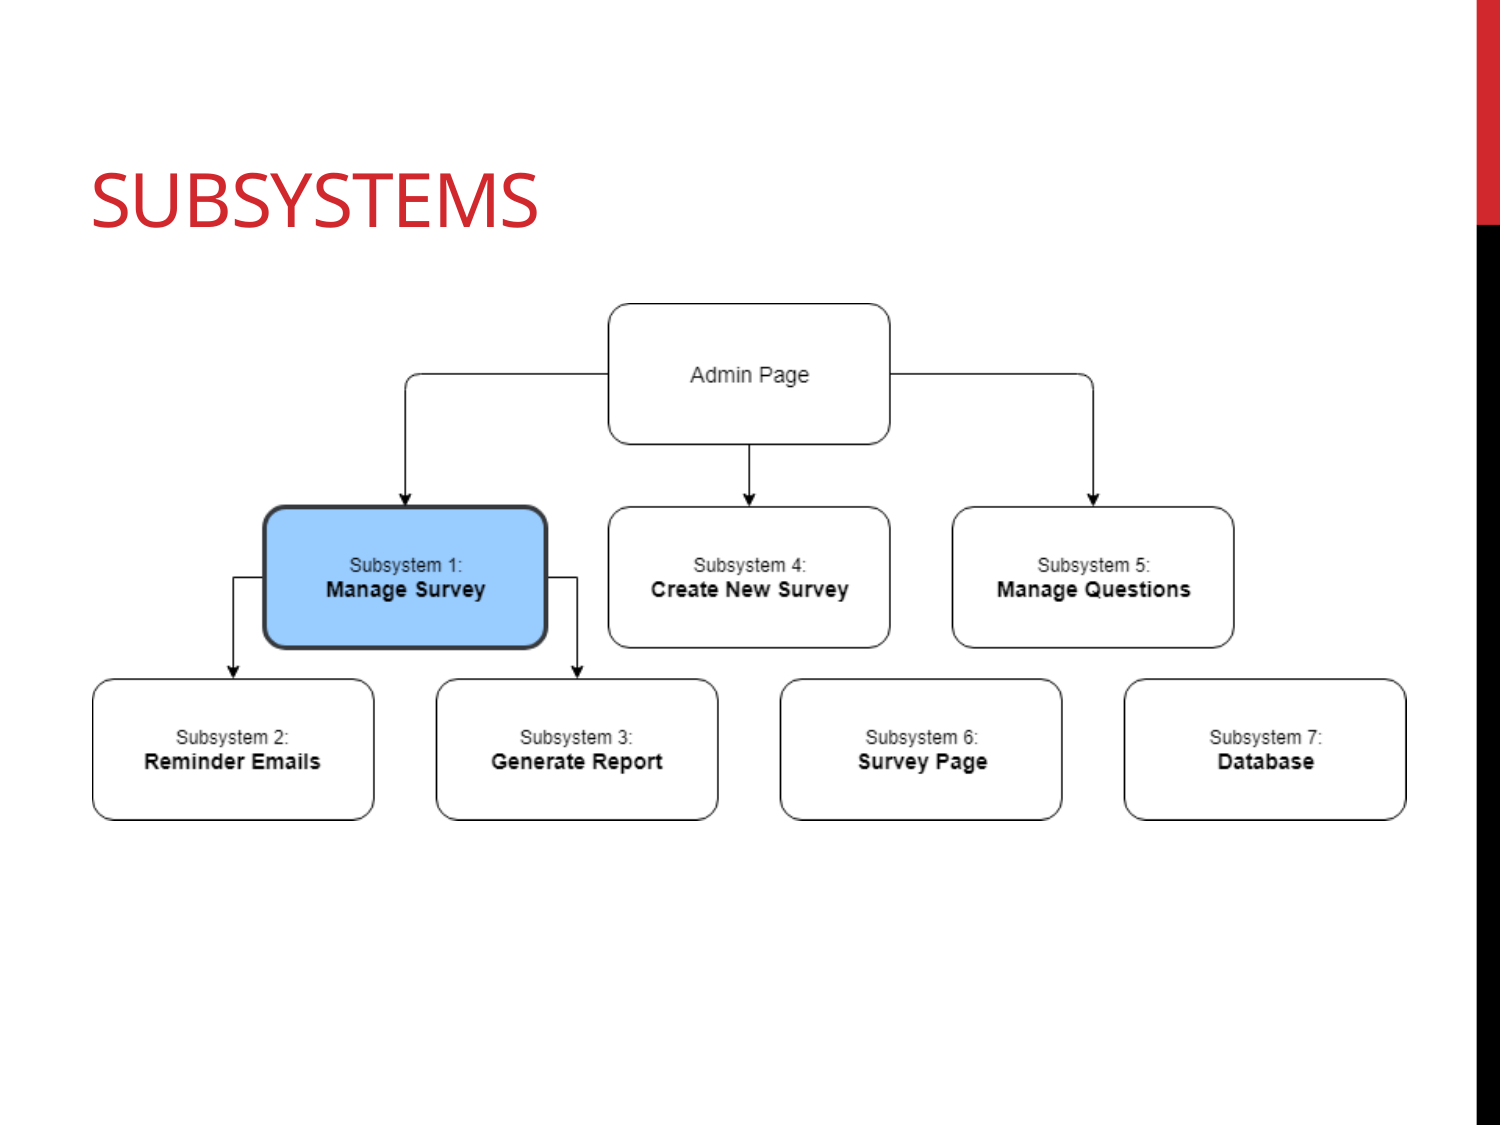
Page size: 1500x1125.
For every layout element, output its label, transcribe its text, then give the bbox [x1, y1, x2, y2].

picture [92, 303, 1408, 822]
title Subsystems [75, 25, 1025, 250]
